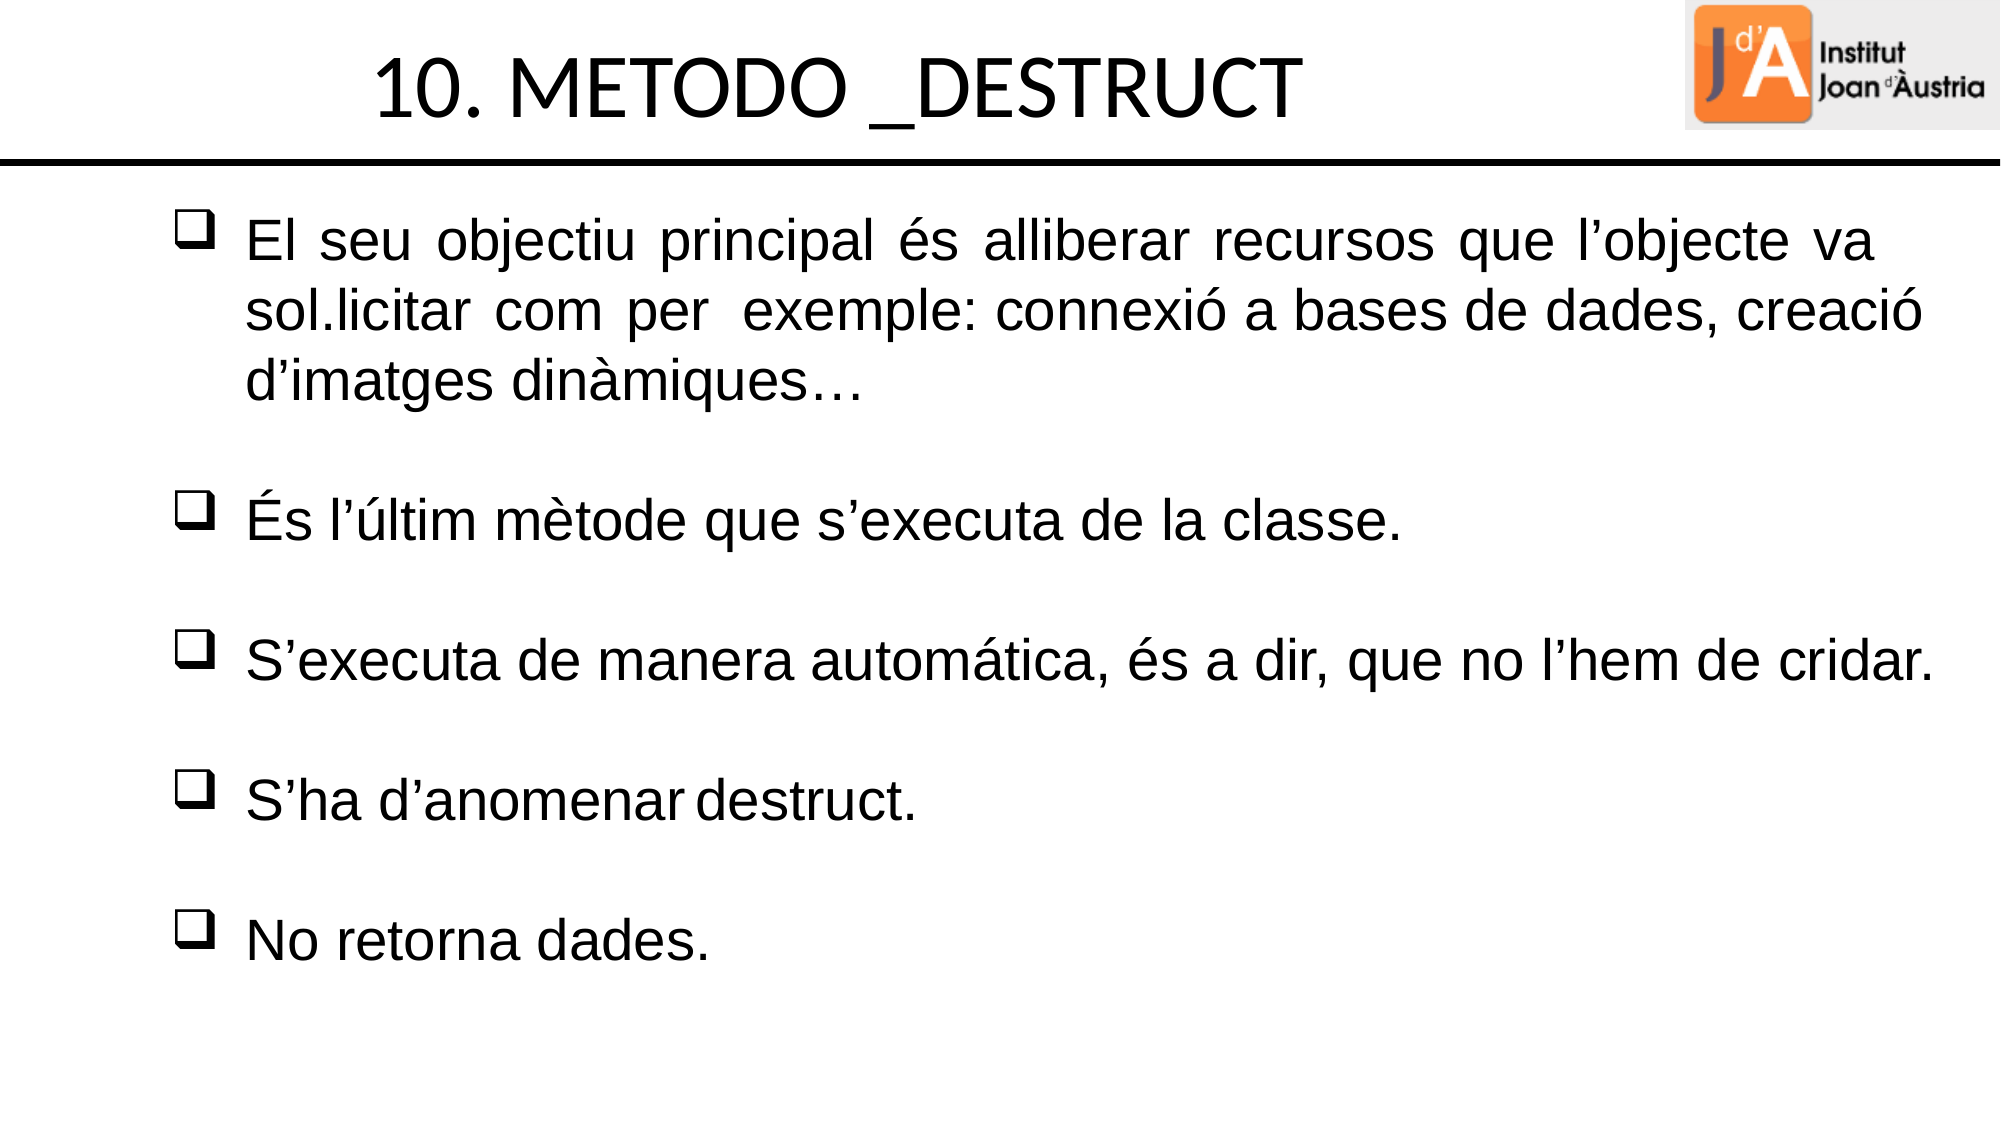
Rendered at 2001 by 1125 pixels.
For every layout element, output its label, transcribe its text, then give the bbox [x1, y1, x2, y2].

picture [1685, 0, 2000, 130]
text_box 10. METODO _DESTRUCT [0, 0, 1675, 146]
list El seu objectiu principal és alliberar recursos que l’objecte va sol.licitar com per exemple: connexió a bases de dades, creació d’imatges dinàmiques… És l’últim mètode que s’executa de la classe. S’executa de manera automática, és a dir, que no l’hem de cridar. S’ha d’anomenar destruct. No retorna dades. [125, 200, 1967, 972]
